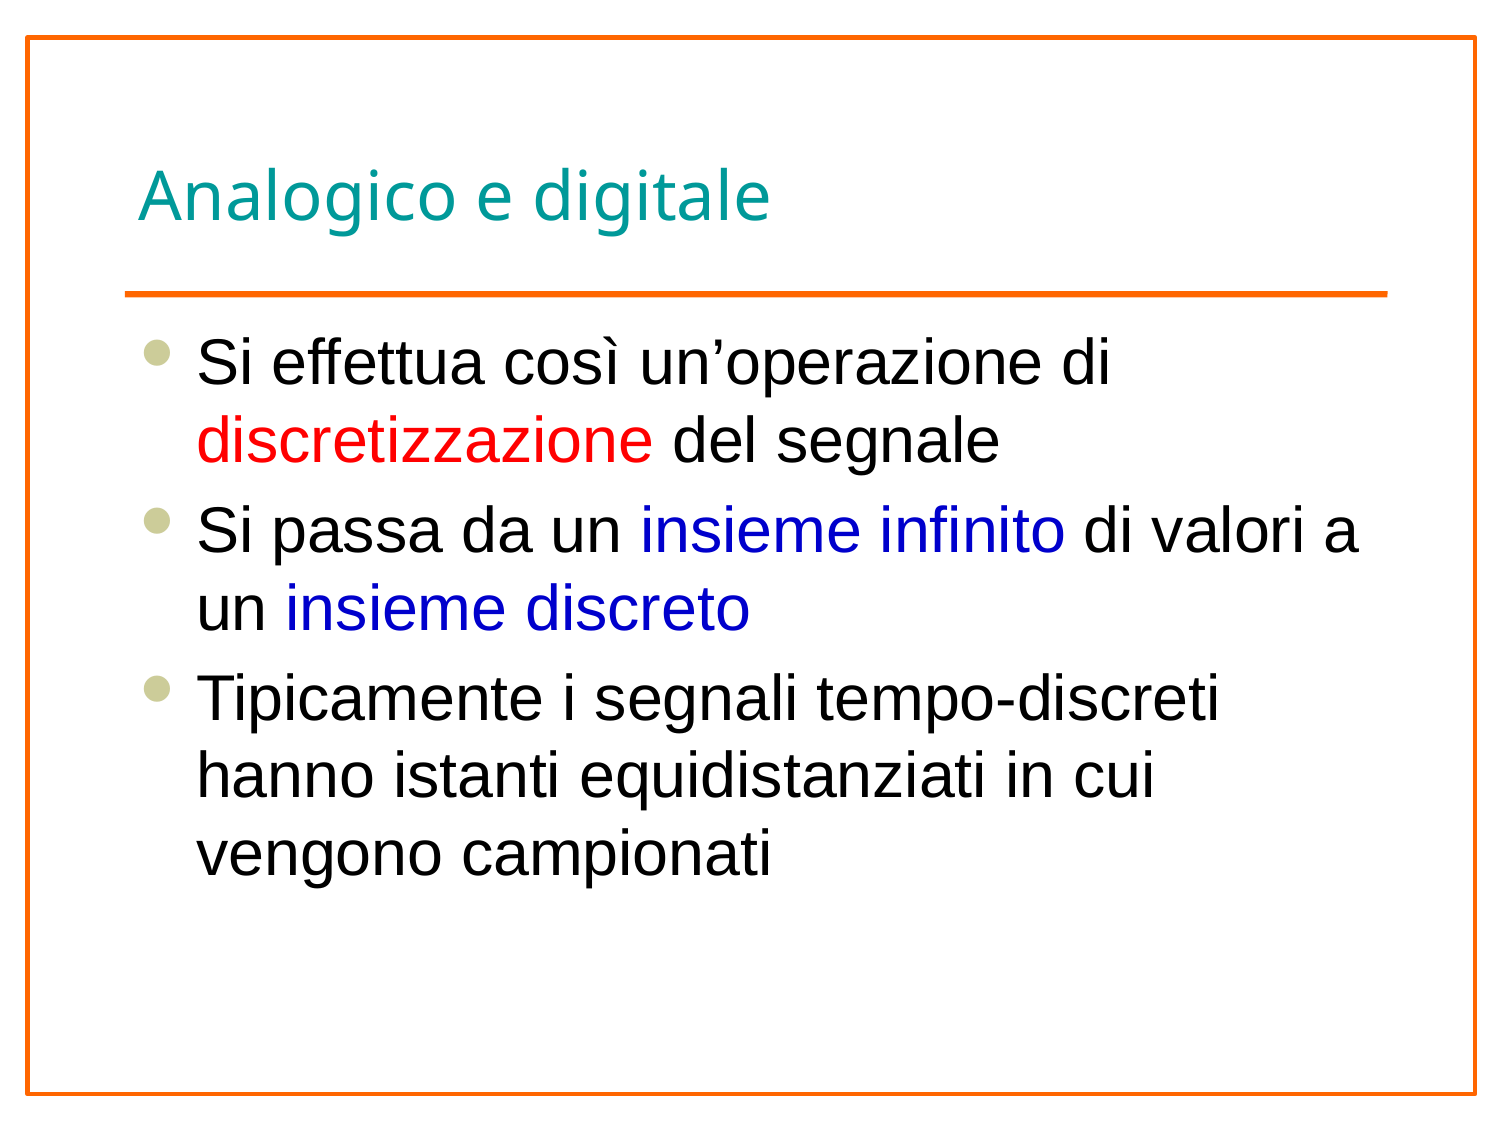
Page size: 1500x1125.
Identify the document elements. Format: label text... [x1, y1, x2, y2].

title Analogico e digitale [123, 54, 1387, 243]
list Si effettua così un’operazione di discretizzazione del segnale Si passa da un insieme infinito di valori a un insieme discreto Tipicamente i segnali tempo-discreti hanno istanti equidistanziati in cui vengono campionati [125, 312, 1388, 1071]
